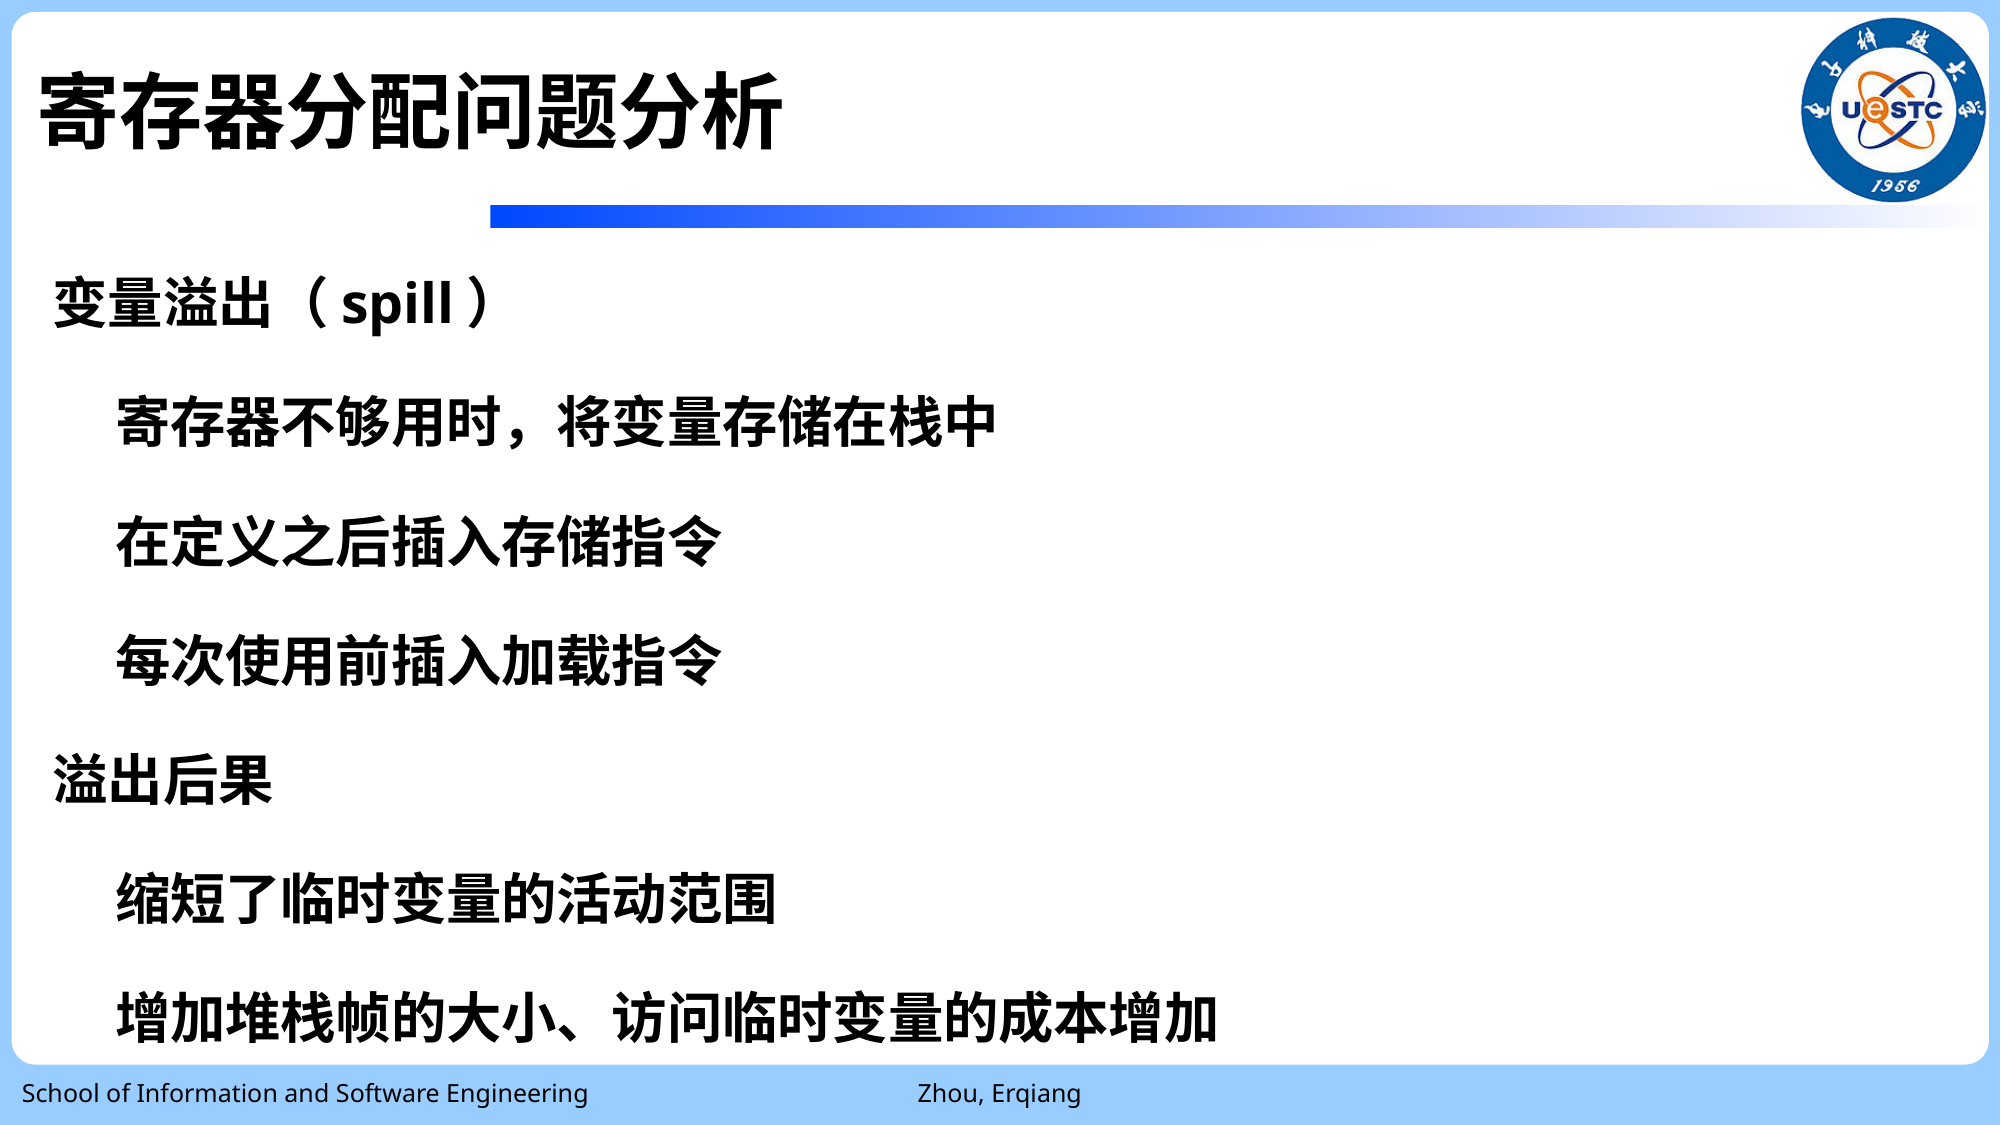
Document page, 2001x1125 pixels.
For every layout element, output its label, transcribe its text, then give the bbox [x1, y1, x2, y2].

footer Zhou, Erqiang [662, 1062, 1338, 1123]
slide_number [1532, 1062, 1983, 1123]
list 变量溢出（spill） 寄存器不够用时，将变量存储在栈中 在定义之后插入存储指令 每次使用前插入加载指令 溢出后果 缩短了临时变量的活动范围 增加堆栈帧的大小、访问临时变量的成本增加 [20, 227, 1990, 1063]
picture [1789, 6, 1998, 215]
title 寄存器分配问题分析 [20, 22, 1908, 209]
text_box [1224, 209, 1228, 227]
slide_number [1136, 209, 1140, 227]
slide_number School of Information and Software Engineering [6, 1062, 655, 1123]
